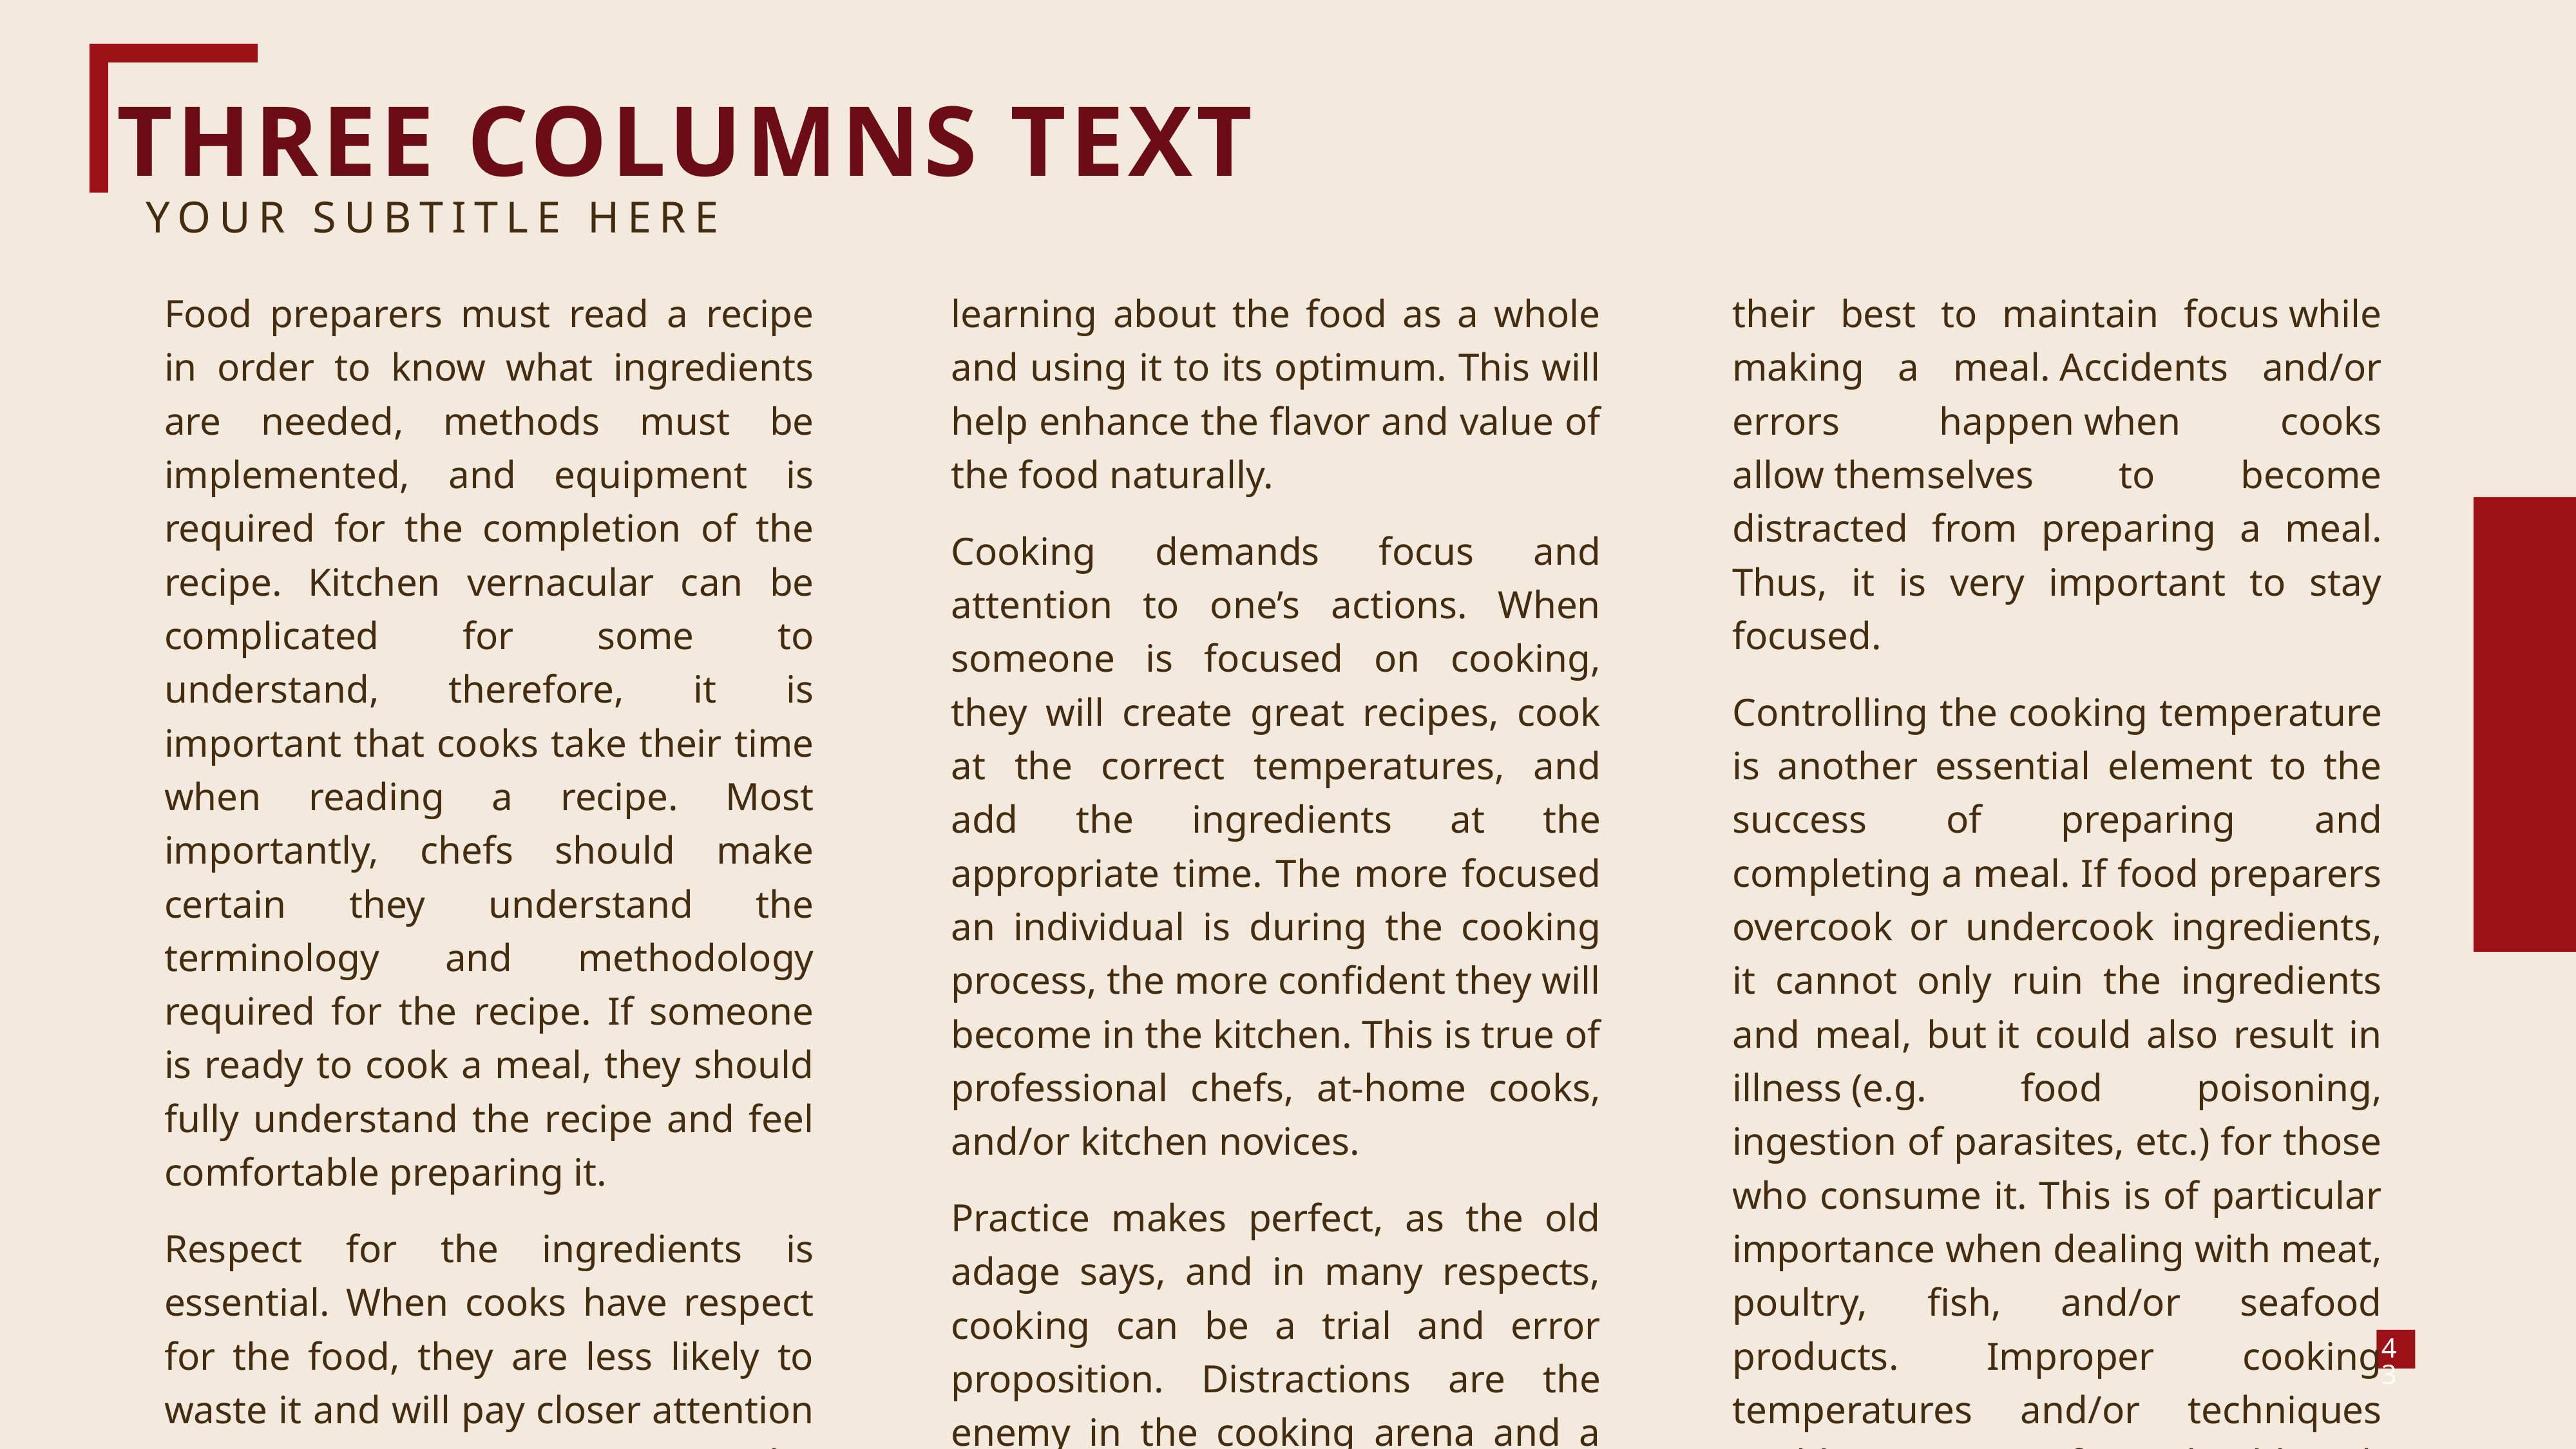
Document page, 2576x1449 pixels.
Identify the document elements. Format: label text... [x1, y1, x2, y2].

text_box learning about the food as a whole and using it to its optimum. This will help enhance the flavor and value of the food naturally. Cooking demands focus and attention to one’s actions. When someone is focused on cooking, they will create great recipes, cook at the correct temperatures, and add the ingredients at the appropriate time. The more focused an individual is during the cooking process, the more confident they will become in the kitchen. This is true of professional chefs, at-home cooks, and/or kitchen novices. Practice makes perfect, as the old adage says, and in many respects, cooking can be a trial and error proposition. Distractions are the enemy in the cooking arena and a person must try [928, 269, 1624, 1449]
text_box YOUR SUBTITLE HERE [137, 184, 729, 246]
text_box their best to maintain focus while making a meal. Accidents and/or errors happen when cooks allow themselves to become distracted from preparing a meal. Thus, it is very important to stay focused. Controlling the cooking temperature is another essential element to the success of preparing and completing a meal. If food preparers overcook or undercook ingredients, it cannot only ruin the ingredients and meal, but it could also result in illness (e.g. food poisoning, ingestion of parasites, etc.) for those who consume it. This is of particular importance when dealing with meat, poultry, fish, and/or seafood products. Improper cooking temperatures and/or techniques could pose a significant health risk and even endanger people’s lives. [1709, 269, 2405, 1449]
text_box THREE COLUMNS TEXT [107, 75, 1264, 201]
text_box [89, 43, 258, 193]
text_box [2473, 497, 2576, 952]
text_box Food preparers must read a recipe in order to know what ingredients are needed, methods must be implemented, and equipment is required for the completion of the recipe. Kitchen vernacular can be complicated for some to understand, therefore, it is important that cooks take their time when reading a recipe. Most importantly, chefs should make certain they understand the terminology and methodology required for the recipe. If someone is ready to cook a meal, they should fully understand the recipe and feel comfortable preparing it. Respect for the ingredients is essential. When cooks have respect for the food, they are less likely to waste it and will pay closer attention to its importance. Respecting the ingredients also involves [141, 269, 837, 1449]
